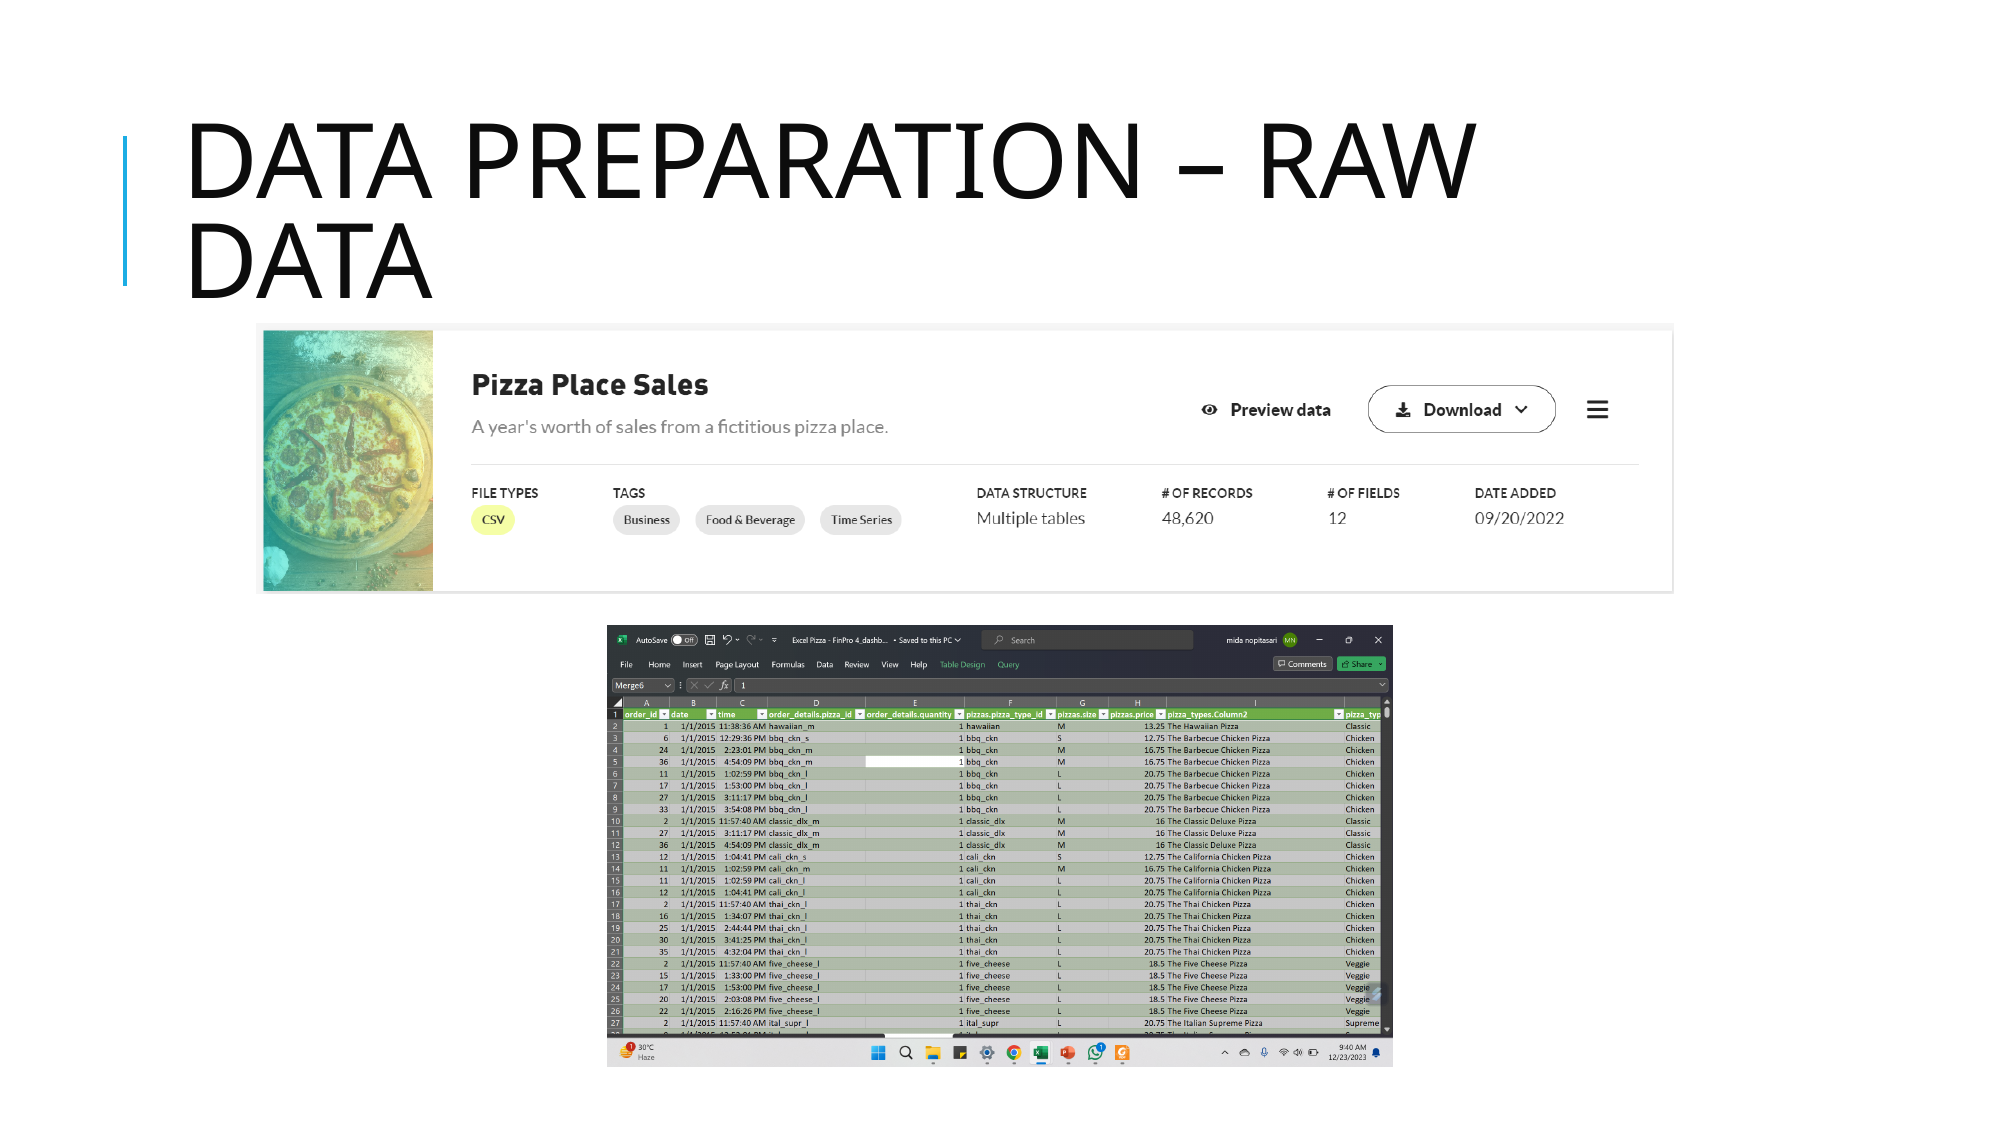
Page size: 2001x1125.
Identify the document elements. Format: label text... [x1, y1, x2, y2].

title DATA PREPARATION – RAW DATA [168, 96, 1763, 342]
picture [256, 323, 1675, 594]
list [606, 625, 1393, 1068]
